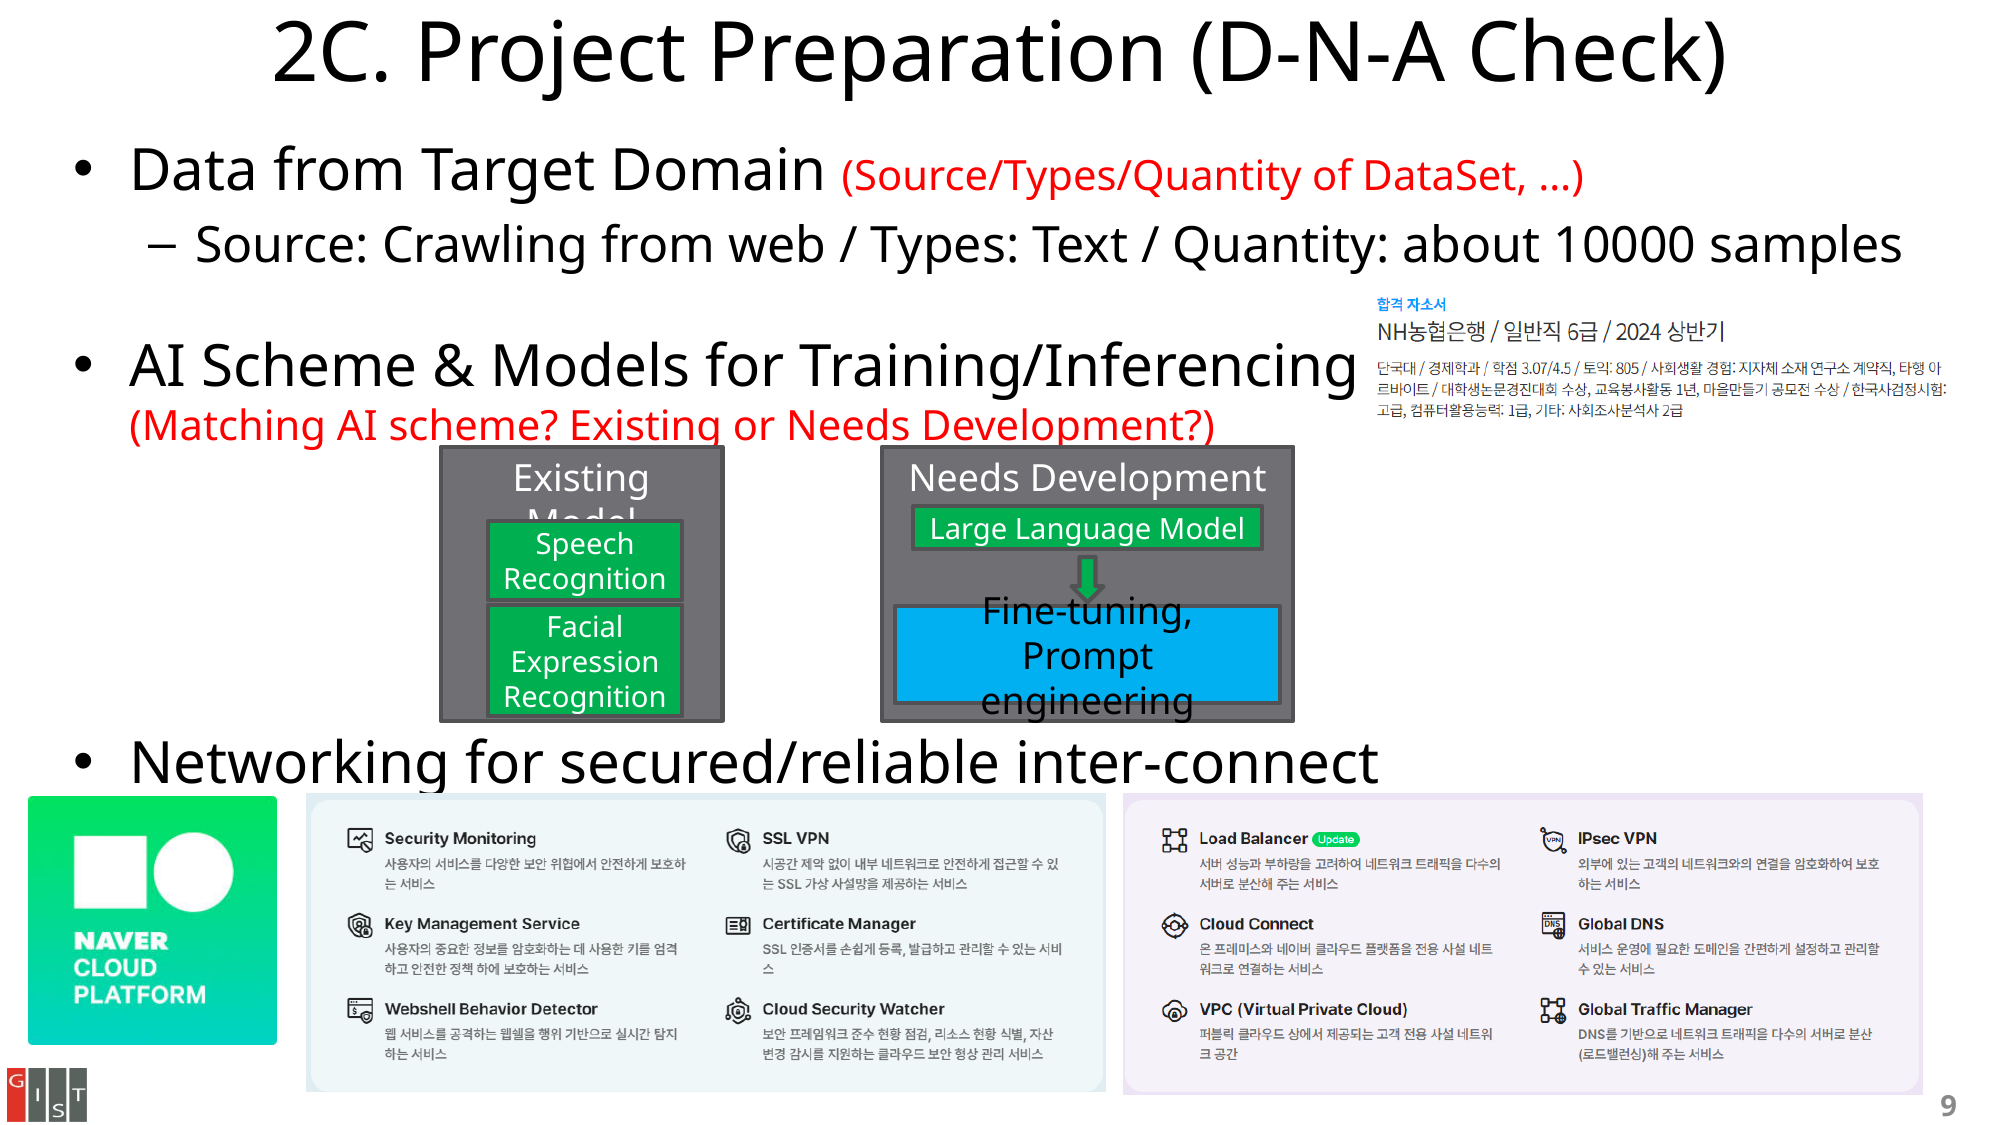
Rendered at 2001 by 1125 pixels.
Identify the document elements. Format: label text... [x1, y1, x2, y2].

slide_number 8 [1897, 1084, 2000, 1125]
list Data from Target Domain (Source/Types/Quantity of DataSet, …) Source: Crawling from web / Types: Text / Quantity: about 10000 samples AI Scheme & Models for Training/Inferencing (Matching AI scheme? Existing or Needs Development?) Networking for secured/reliable inter-connect [58, 124, 1972, 921]
picture [1373, 289, 1950, 420]
picture [7, 1068, 87, 1122]
picture [305, 792, 1106, 1092]
picture [1122, 792, 1923, 1096]
title 2C. Project Preparation (D-N-A Check) [0, 0, 2000, 102]
picture [27, 796, 277, 1046]
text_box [881, 446, 1294, 721]
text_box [440, 446, 723, 721]
